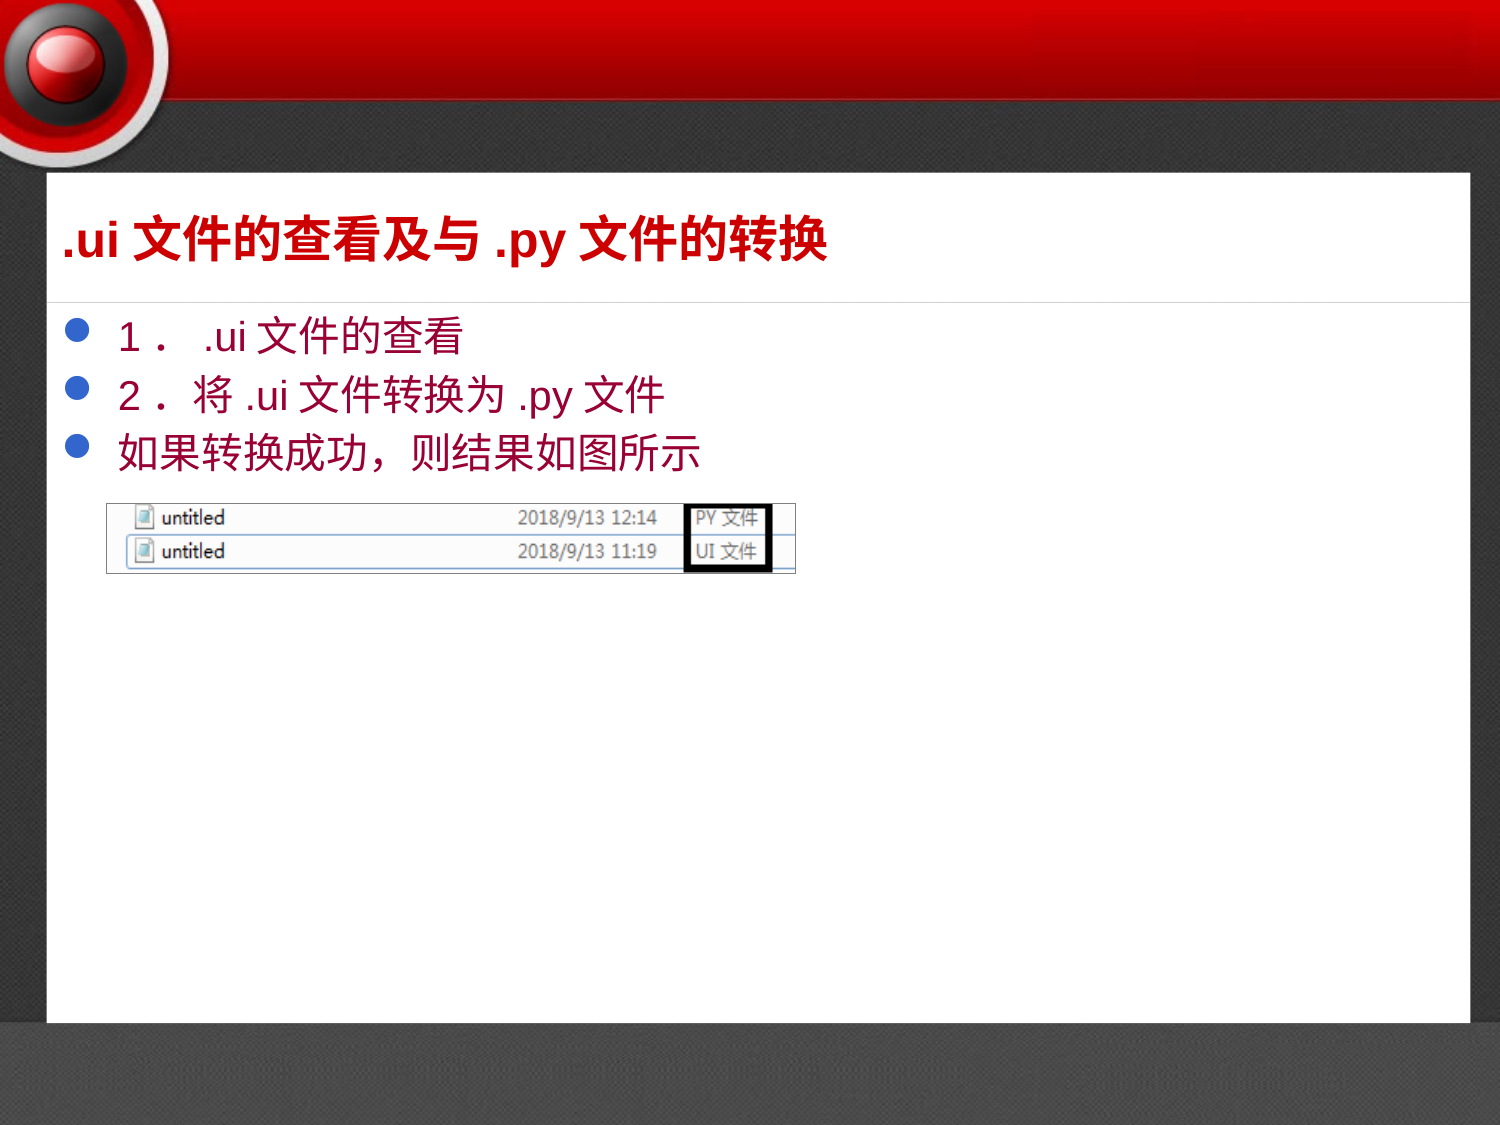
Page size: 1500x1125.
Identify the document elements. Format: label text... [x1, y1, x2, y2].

list 1．.ui文件的查看 2．将.ui文件转换为.py文件 如果转换成功，则结果如图所示 [46, 302, 1471, 1024]
title .ui文件的查看及与.py文件的转换 [46, 172, 1471, 302]
picture [0, 0, 1500, 1125]
